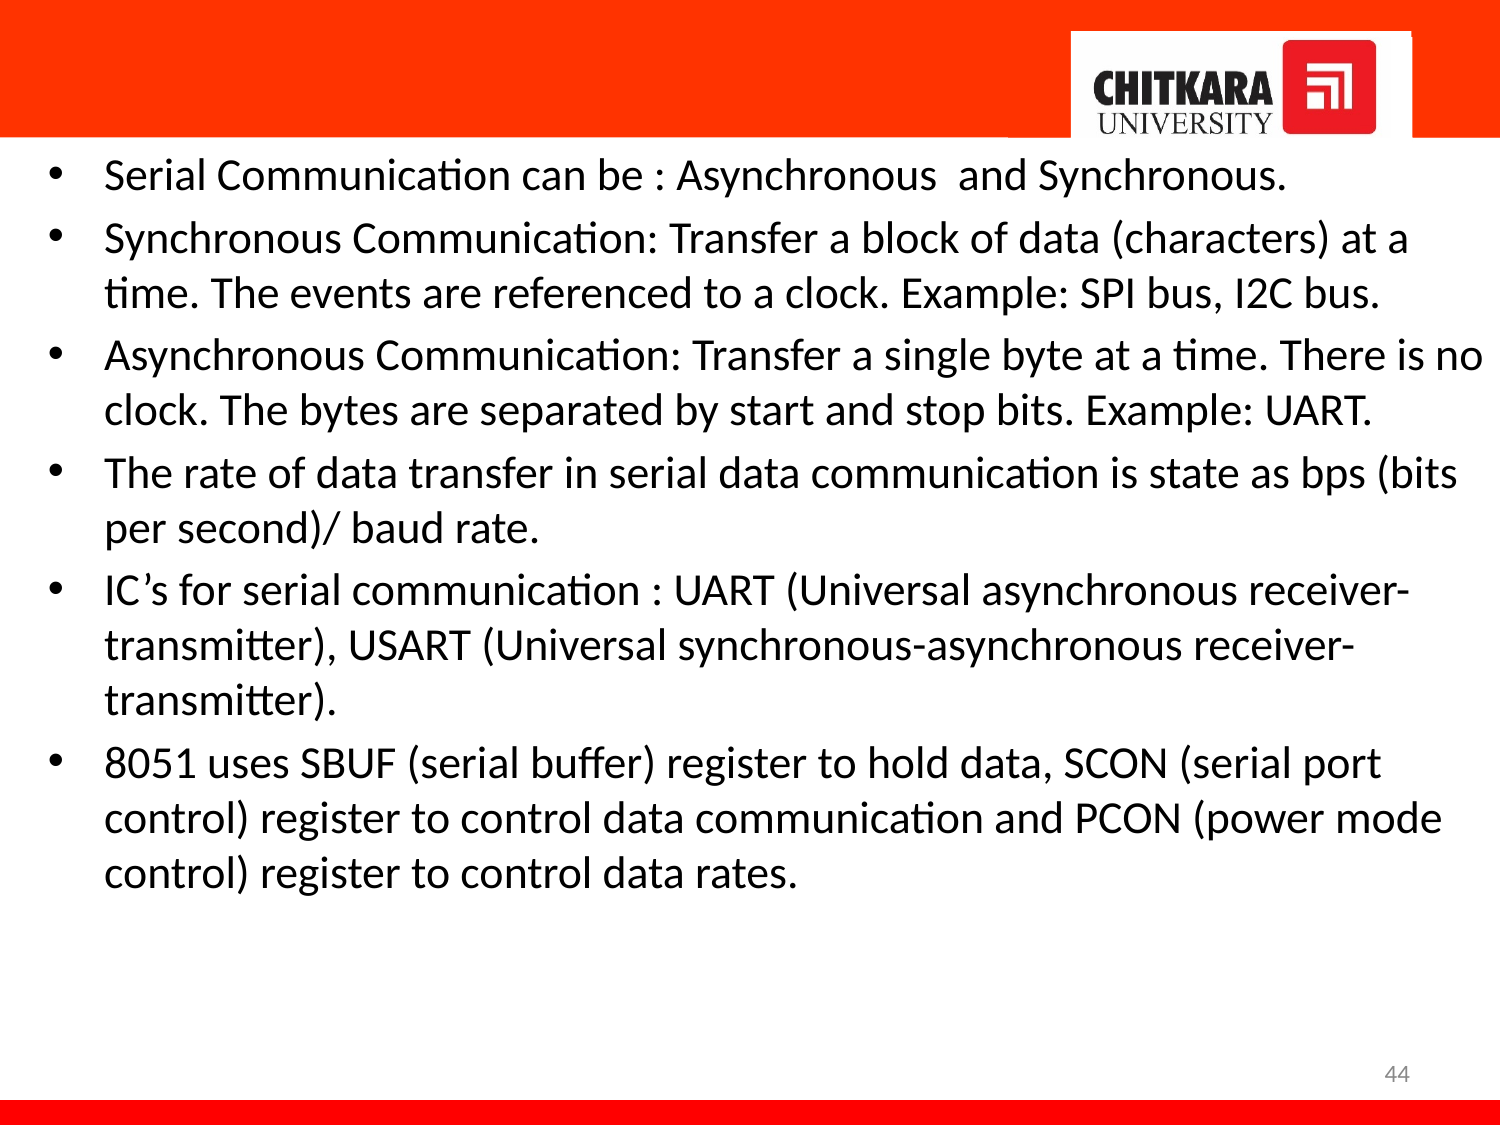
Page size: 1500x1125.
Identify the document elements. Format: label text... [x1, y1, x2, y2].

picture [1074, 37, 1391, 137]
list Serial Communication can be : Asynchronous and Synchronous. Synchronous Communication: Transfer a block of data (characters) at a time. The events are referenced to a clock. Example: SPI bus, I2C bus. Asynchronous Communication: Transfer a single byte at a time. There is no clock. The bytes are separated by start and stop bits. Example: UART. The rate of data transfer in serial data communication is state as bps (bits per second)/ baud rate. IC’s for serial communication : UART (Universal asynchronous receiver- transmitter), USART (Universal synchronous-asynchronous receiver-transmitter). 8051 uses SBUF (serial buffer) register to hold data, SCON (serial port control) register to control data communication and PCON (power mode control) register to control data rates. [14, 137, 1500, 1075]
slide_number 44 [1074, 1042, 1425, 1103]
